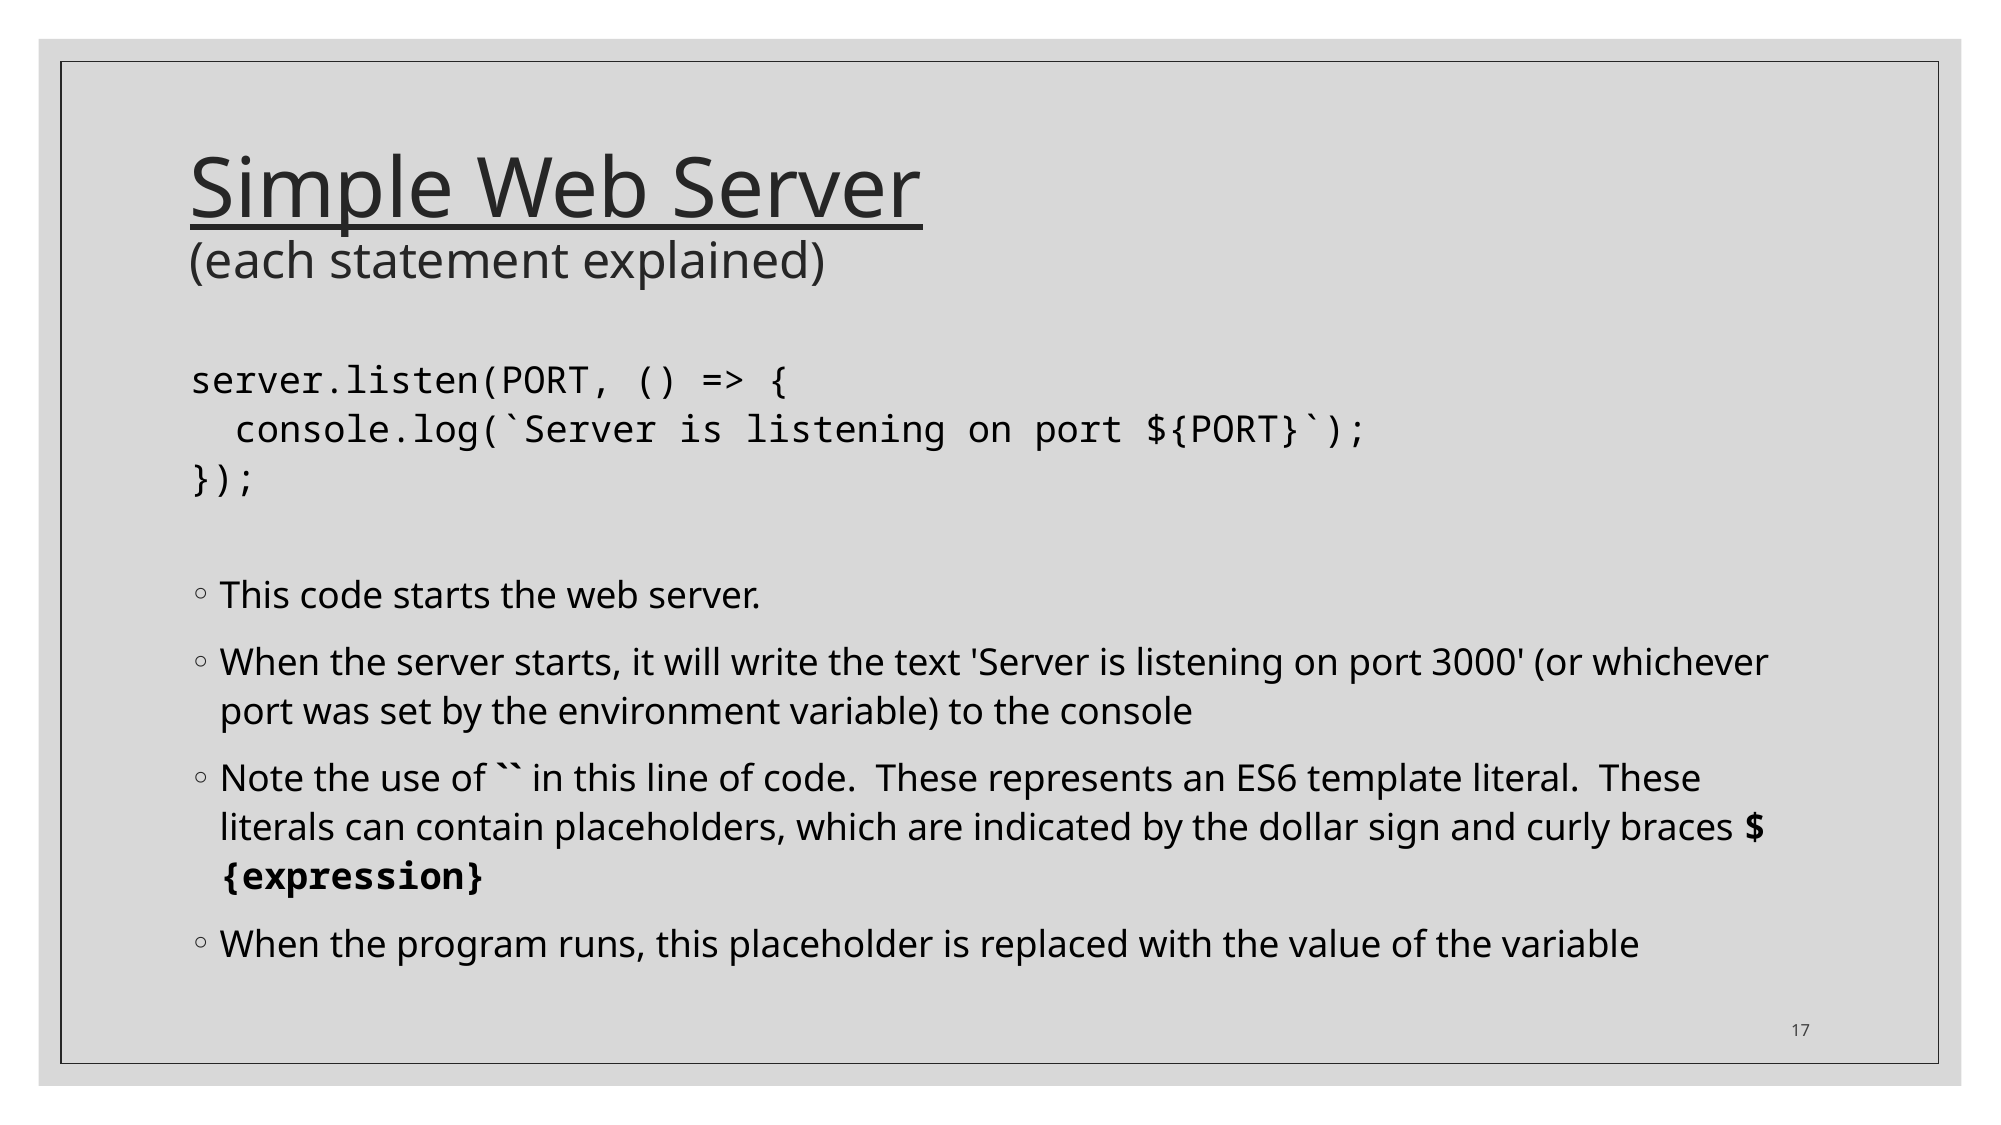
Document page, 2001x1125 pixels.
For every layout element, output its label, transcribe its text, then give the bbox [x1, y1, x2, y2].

list server.listen(PORT, () => { console.log(`Server is listening on port ${PORT}`); }); This code starts the web server. When the server starts, it will write the text 'Server is listening on port 3000' (or whichever port was set by the environment variable) to the console Note the use of `` in this line of code. These represents an ES6 template literal. These literals can contain placeholders, which are indicated by the dollar sign and curly braces ${expression} When the program runs, this placeholder is replaced with the value of the variable [174, 345, 1825, 977]
slide_number 17 [1687, 990, 1825, 1050]
title Simple Web Server (each statement explained) [174, 105, 1825, 331]
